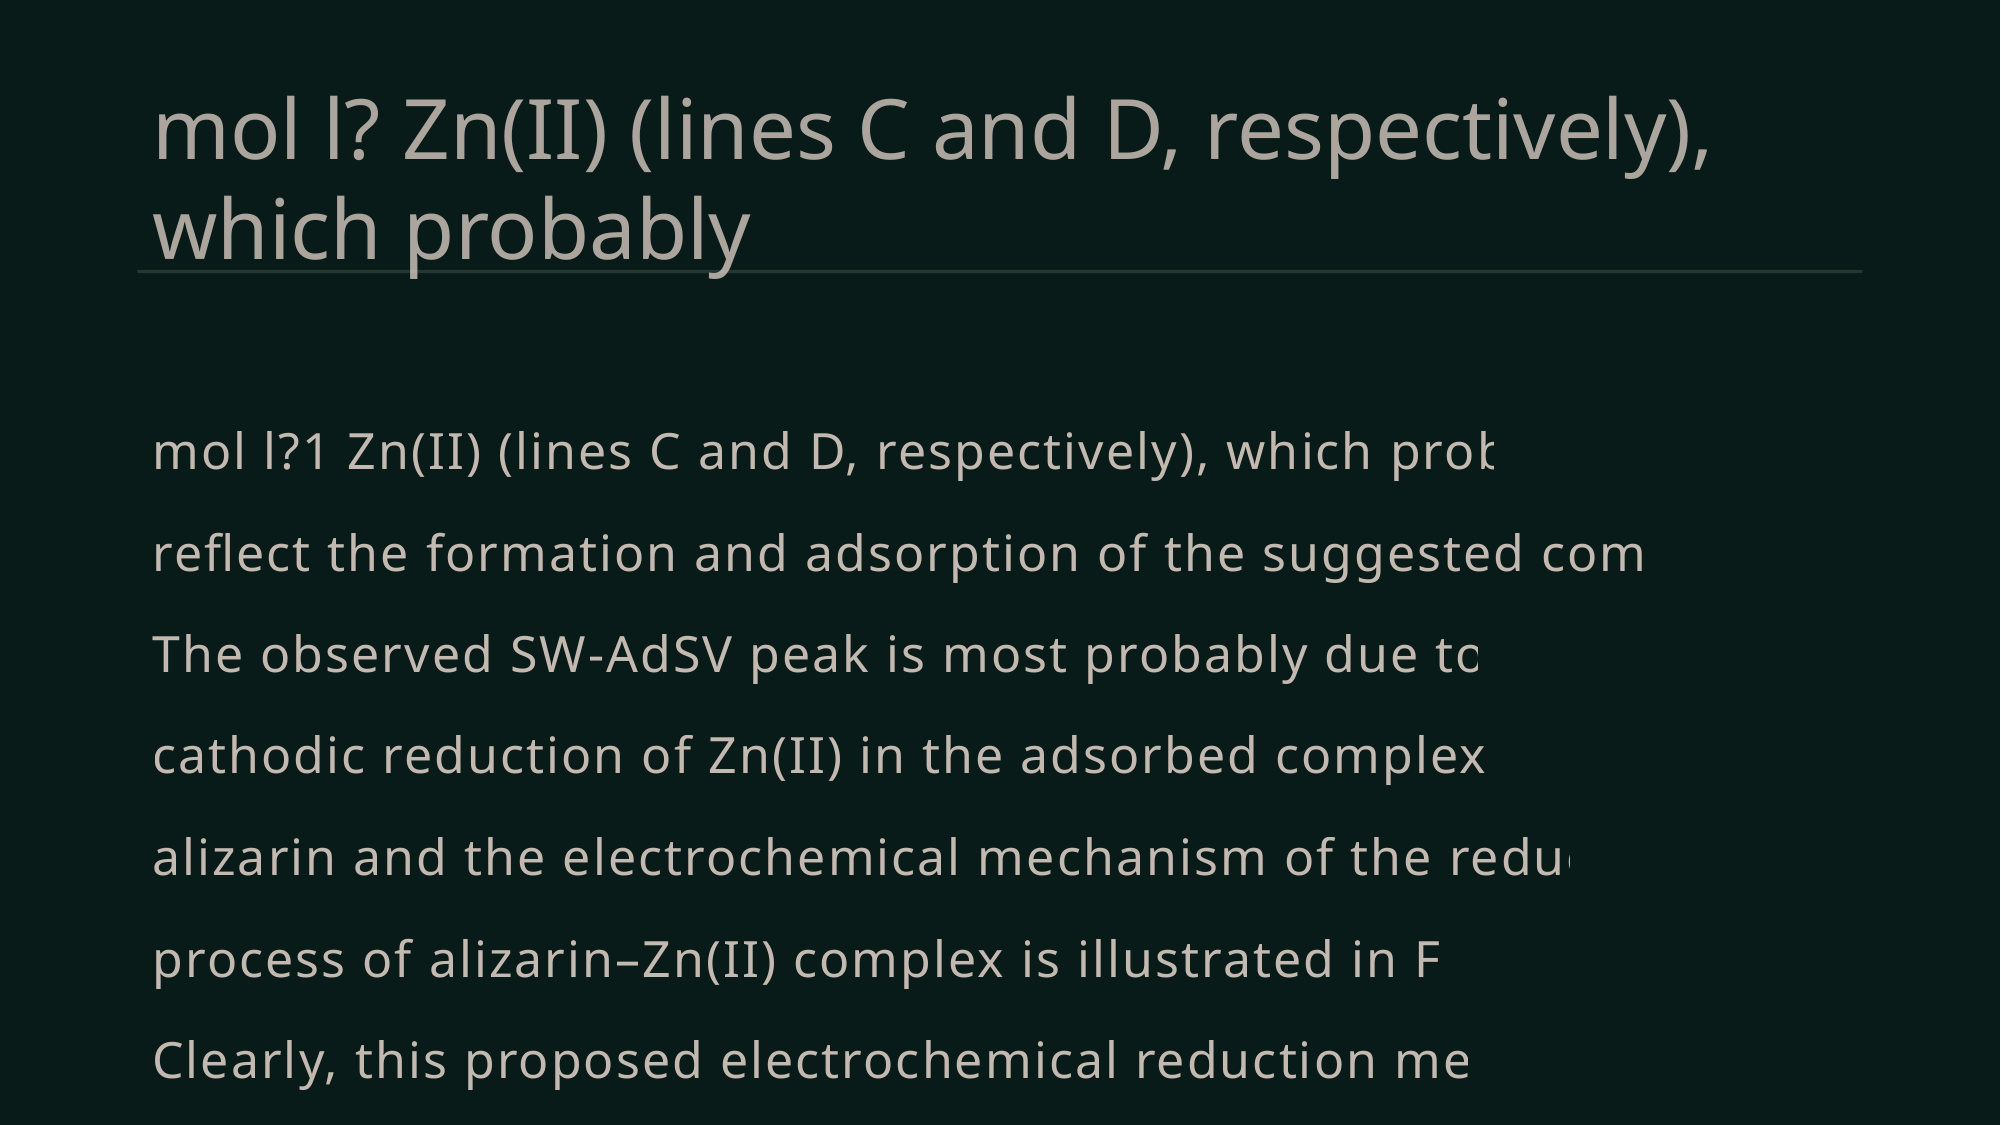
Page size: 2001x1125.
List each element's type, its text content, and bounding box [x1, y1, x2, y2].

title mol l? Zn(II) (lines C and D, respectively), which probably [137, 108, 1863, 244]
list mol l?1 Zn(II) (lines C and D, respectively), which probably reflect the formation and adsorption of the suggested complex. The observed SW-AdSV peak is most probably due to the cathodic reduction of Zn(II) in the adsorbed complex with alizarin and the electrochemical mechanism of the reduction process of alizarin–Zn(II) complex is illustrated in Fig. 2. Clearly, this proposed electrochemical reduction mecha- nism suggested an irreversible reductive process for zinc ions ***END OF PAGE 2*** ***START OF PAGE 3*** Figure 3 Cyclic voltammogram for the formed complex between [137, 399, 1863, 982]
